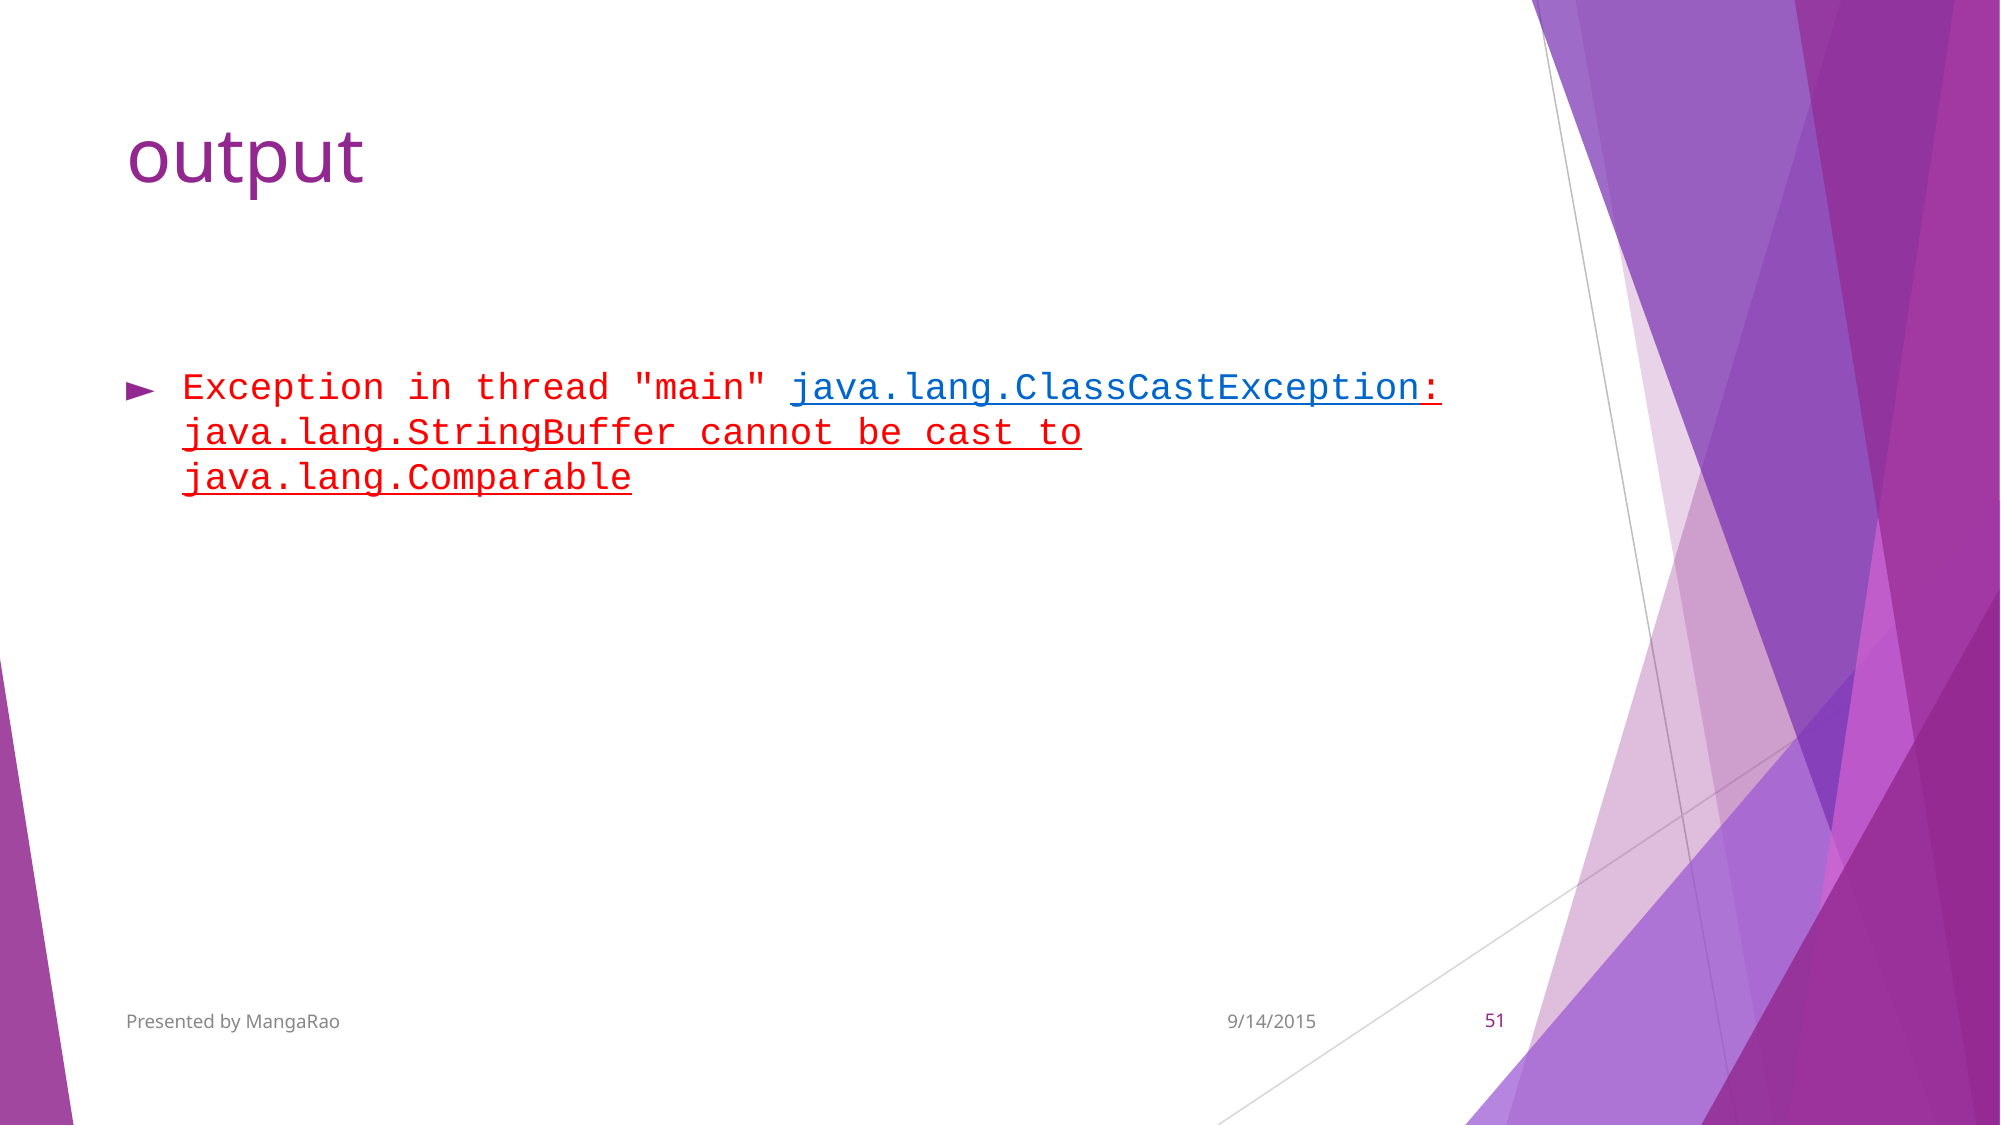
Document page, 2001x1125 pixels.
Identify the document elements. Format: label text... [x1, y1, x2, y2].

title output [111, 99, 1522, 317]
footer Presented by MangaRao [111, 991, 1145, 1051]
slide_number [1181, 991, 1332, 1051]
list Exception in thread "main" java.lang.ClassCastException: java.lang.StringBuffer cannot be cast to java.lang.Comparable [111, 354, 1522, 992]
slide_number ‹#› [1409, 991, 1522, 1051]
